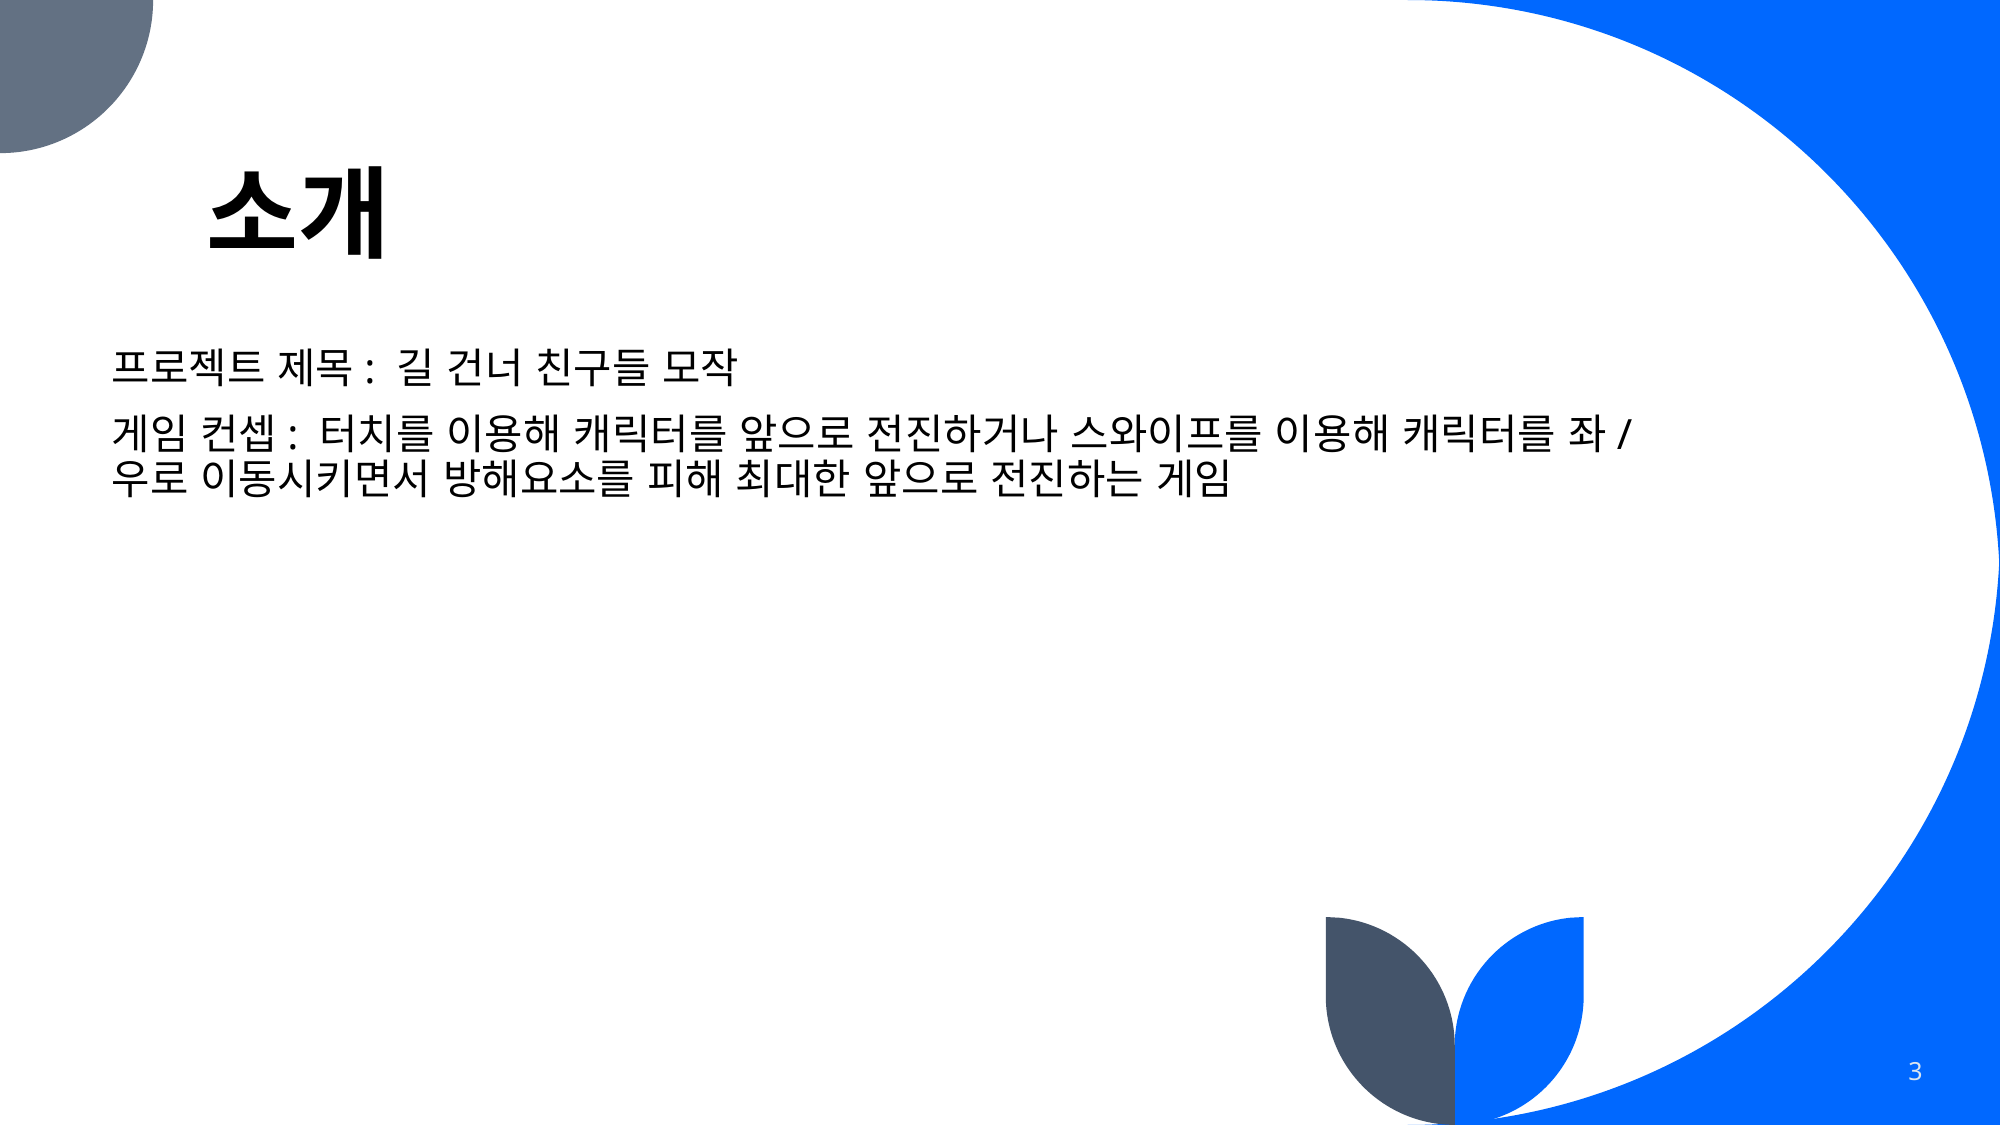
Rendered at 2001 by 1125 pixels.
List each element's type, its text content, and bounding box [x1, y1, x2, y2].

slide_number 3 [1665, 1042, 1938, 1103]
list 프로젝트 제목: 길 건너 친구들 모작 게임 컨셉: 터치를 이용해 캐릭터를 앞으로 전진하거나 스와이프를 이용해 캐릭터를 좌/우로 이동시키면서 방해요소를 피해 최대한 앞으로 전진하는 게임 [96, 339, 1734, 540]
title 소개 [191, 62, 1796, 280]
